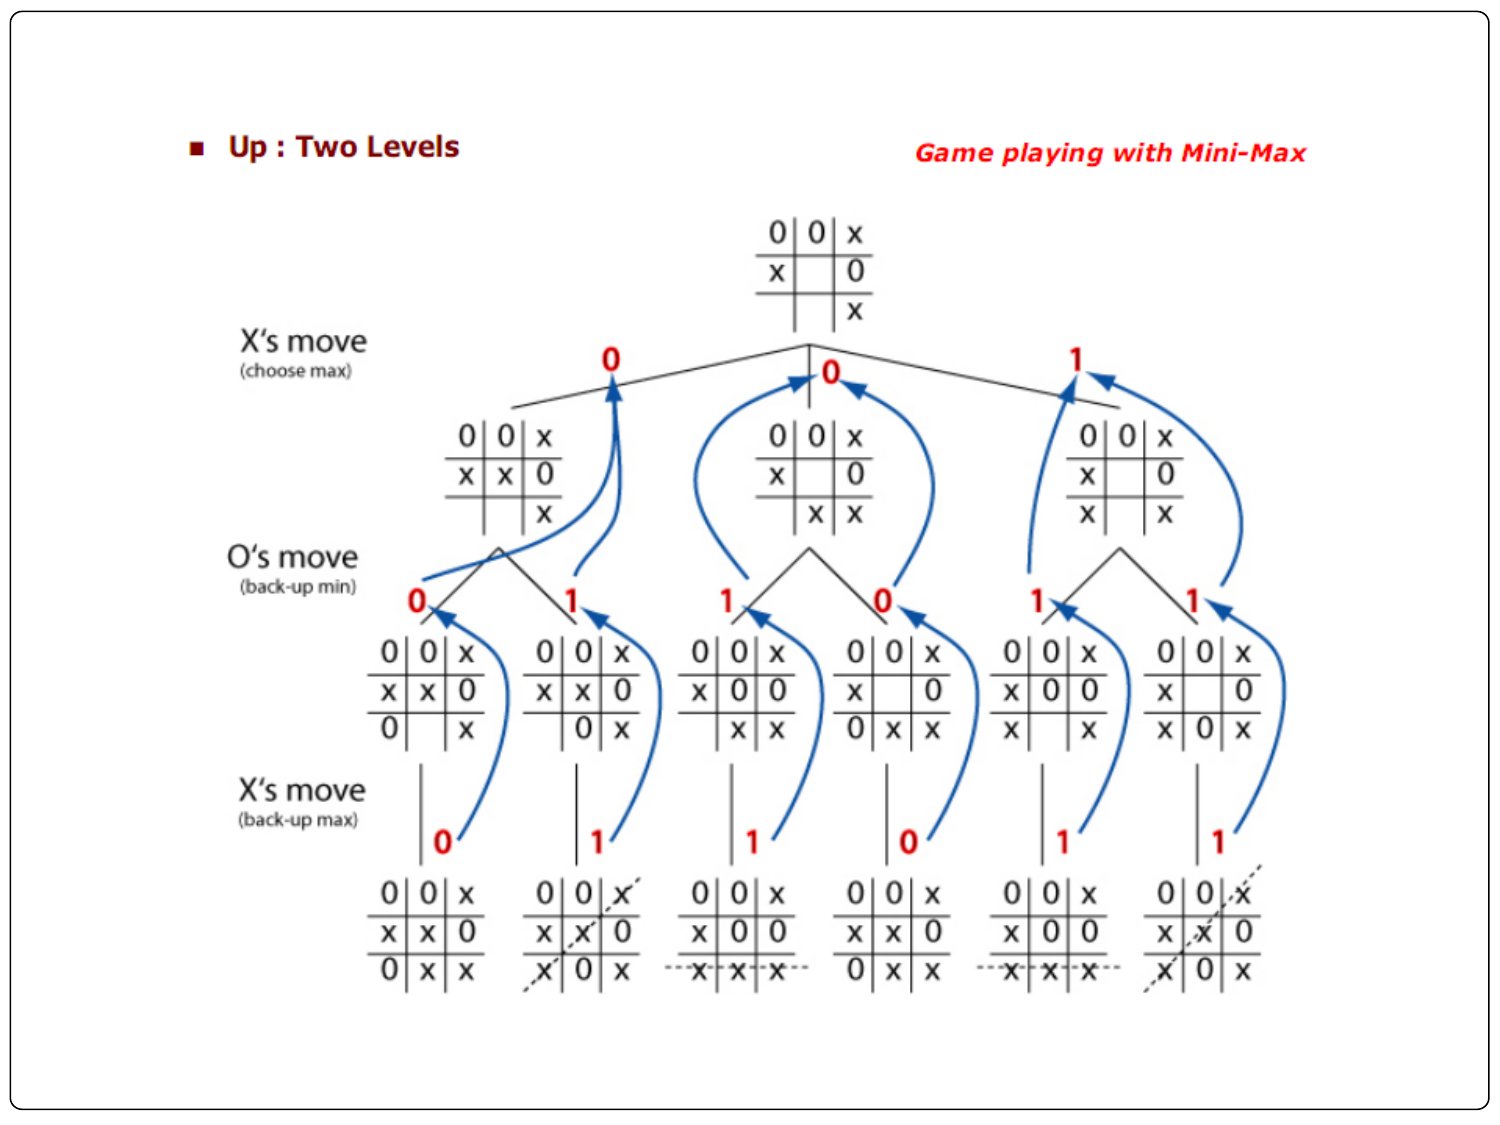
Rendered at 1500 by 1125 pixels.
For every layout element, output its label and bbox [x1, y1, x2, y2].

picture [174, 118, 1326, 1007]
